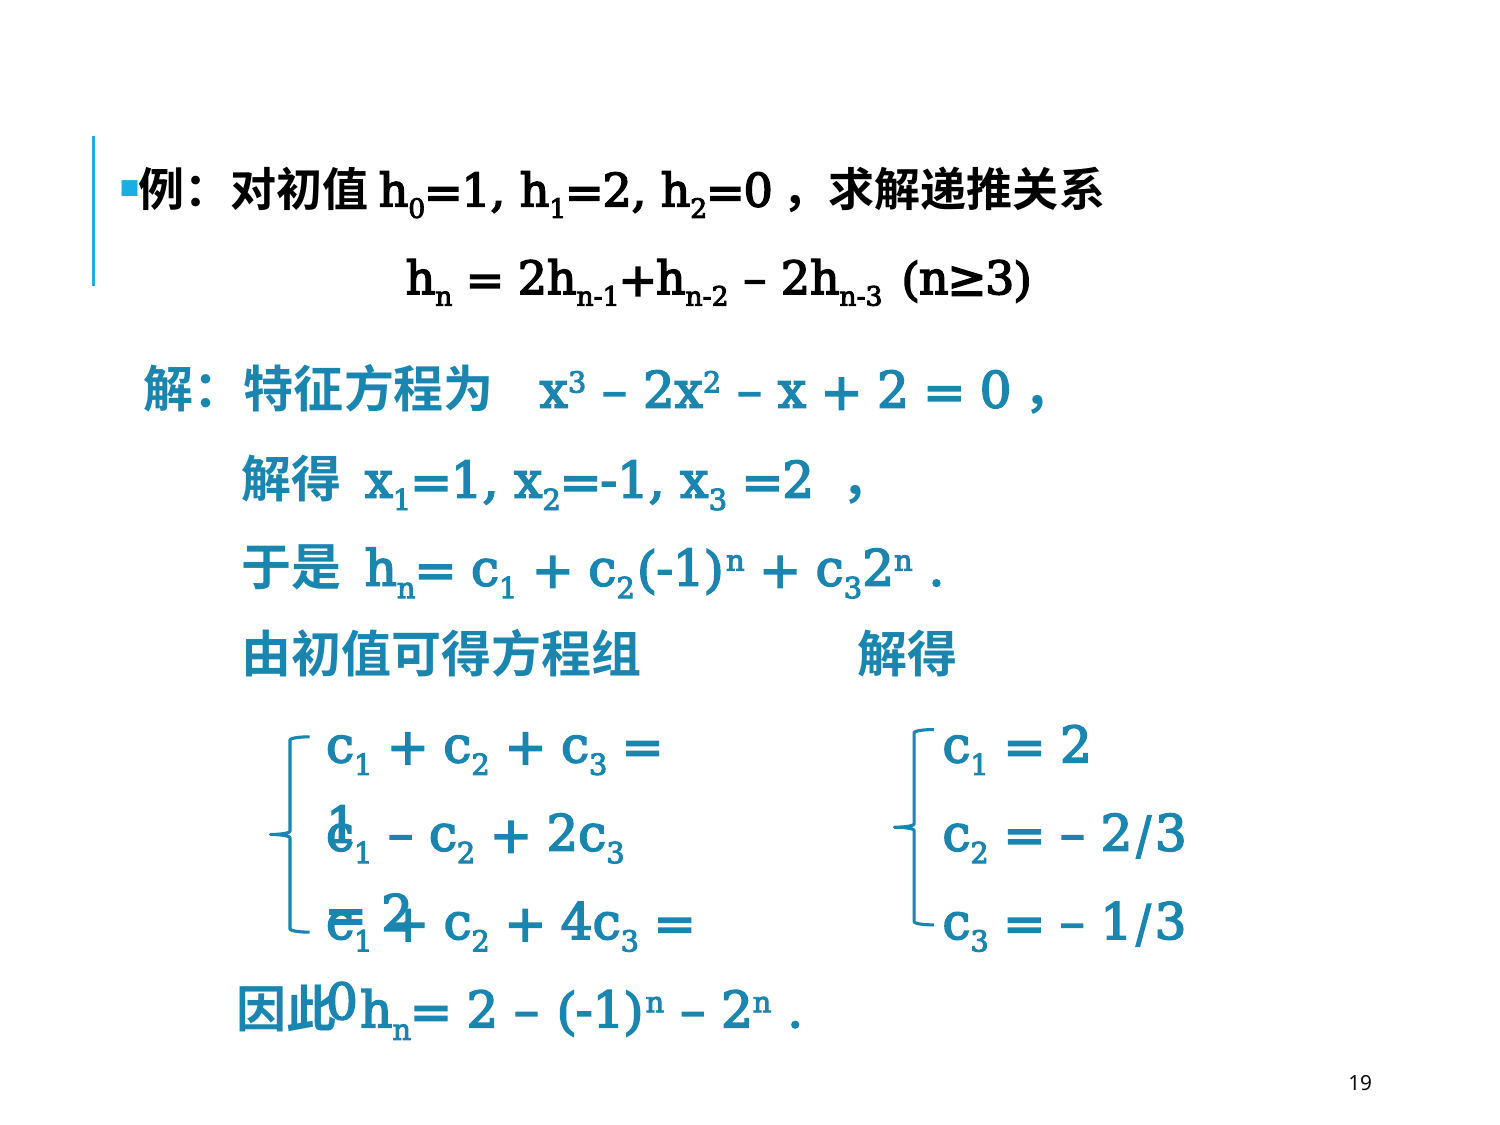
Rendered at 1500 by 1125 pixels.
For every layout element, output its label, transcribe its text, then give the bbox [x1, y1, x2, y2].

text_box c1 = 2 [934, 691, 1297, 775]
slide_number 19 [1333, 1061, 1454, 1107]
text_box [269, 736, 310, 933]
text_box [893, 728, 934, 926]
text_box 解得 [850, 602, 1077, 687]
list 例：对初值h0=1, h1=2, h2=0，求解递推关系 hn = 2hn-1+hn-2 – 2hn-3 (n≥3) [111, 127, 1225, 319]
text_box c1 + c2 + 4c3 = 0 [318, 867, 706, 952]
text_box 解：特征方程为 x3 – 2x2 – x + 2 = 0， [136, 337, 1225, 422]
text_box 由初值可得方程组 [233, 602, 761, 687]
text_box c3 = – 1/3 [934, 867, 1322, 952]
text_box 解得 x1=1, x2=-1, x3 =2 ， [233, 426, 1009, 510]
text_box c1 – c2 + 2c3 = 2 [318, 779, 681, 864]
text_box c2 = – 2/3 [934, 779, 1297, 864]
text_box 于是 hn= c1 + c2(-1)n + c32n . [233, 514, 1009, 599]
text_box c1 + c2 + c3 = 1 [318, 691, 681, 775]
